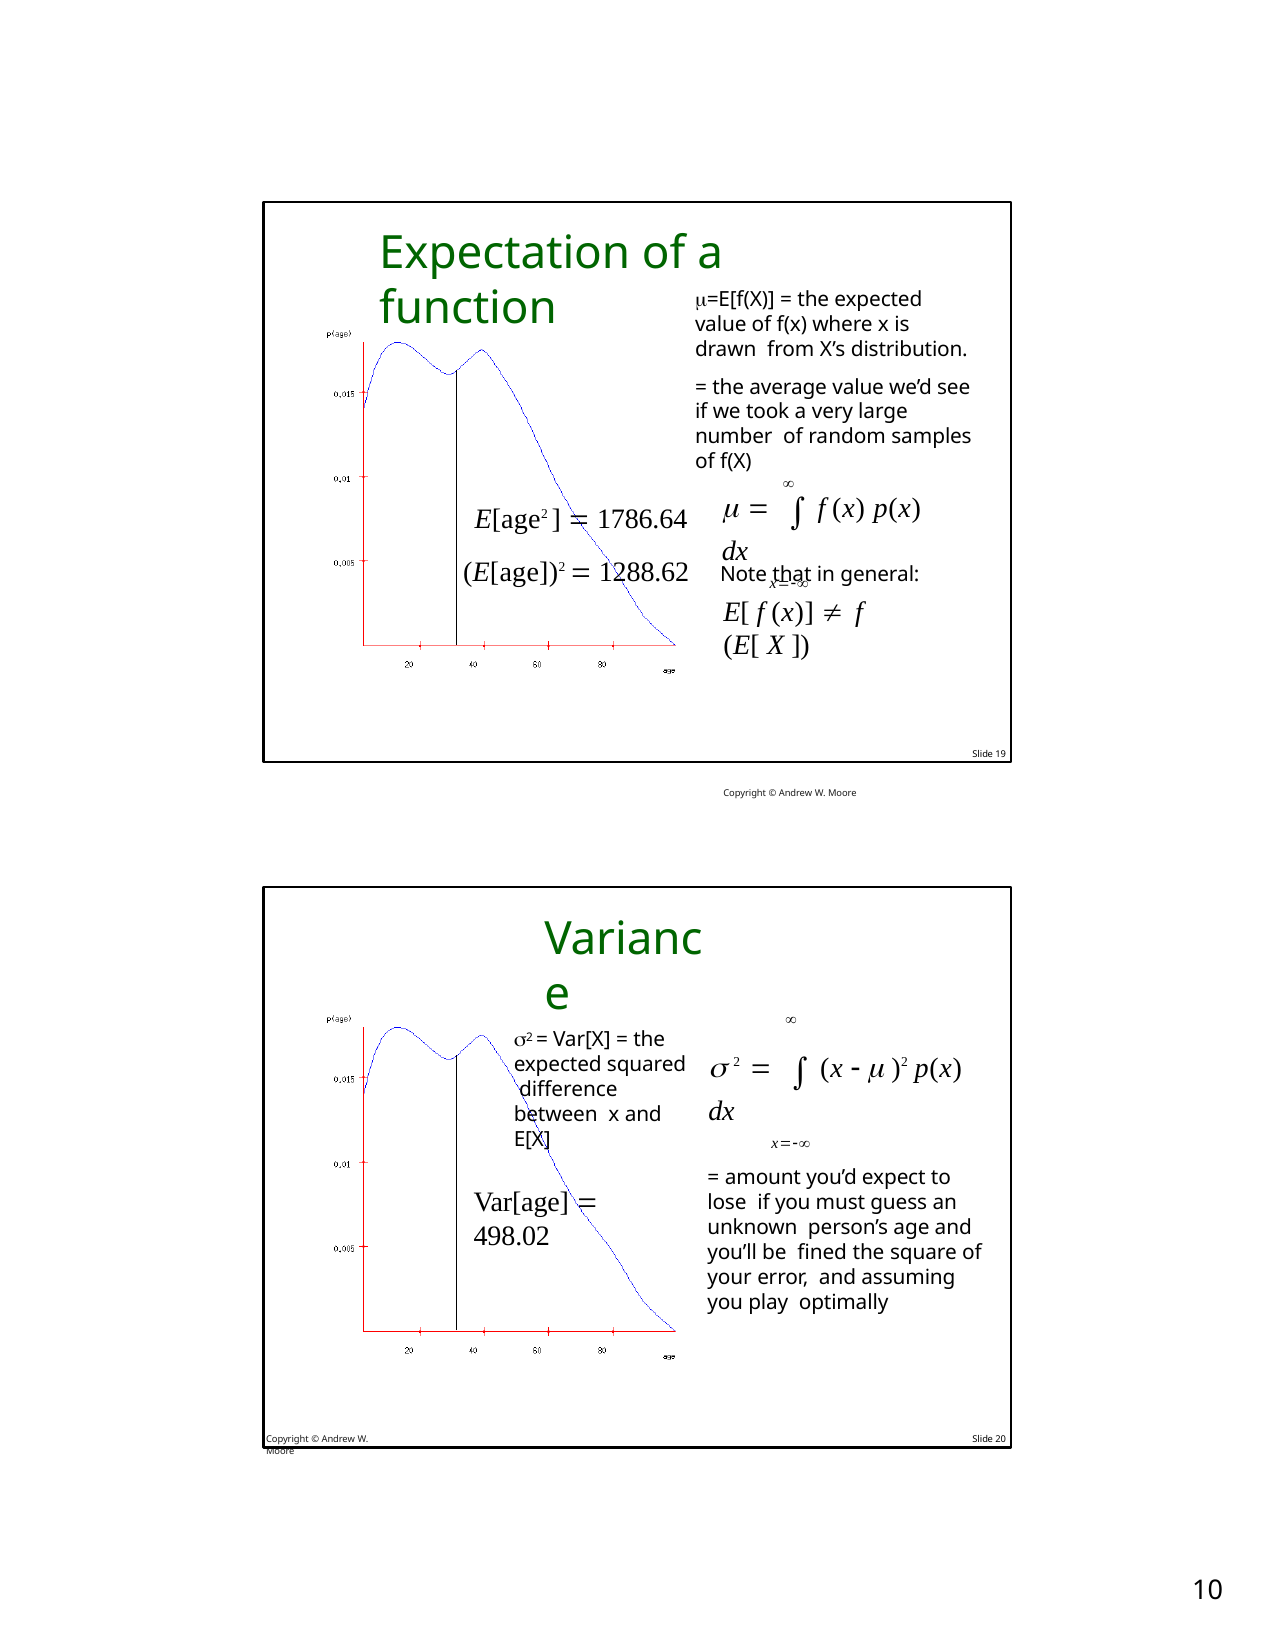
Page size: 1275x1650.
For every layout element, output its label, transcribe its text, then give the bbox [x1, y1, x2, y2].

text_box Copyright © Andrew W. Moore [266, 1448, 397, 1457]
slide_number 10 [1187, 1570, 1226, 1650]
text_box [263, 201, 1012, 763]
text_box Note that in general: E[ f (x)]  f (E[ X ]) Copyright © Andrew W. Moore [266, 763, 945, 799]
text_box [263, 887, 1012, 1448]
